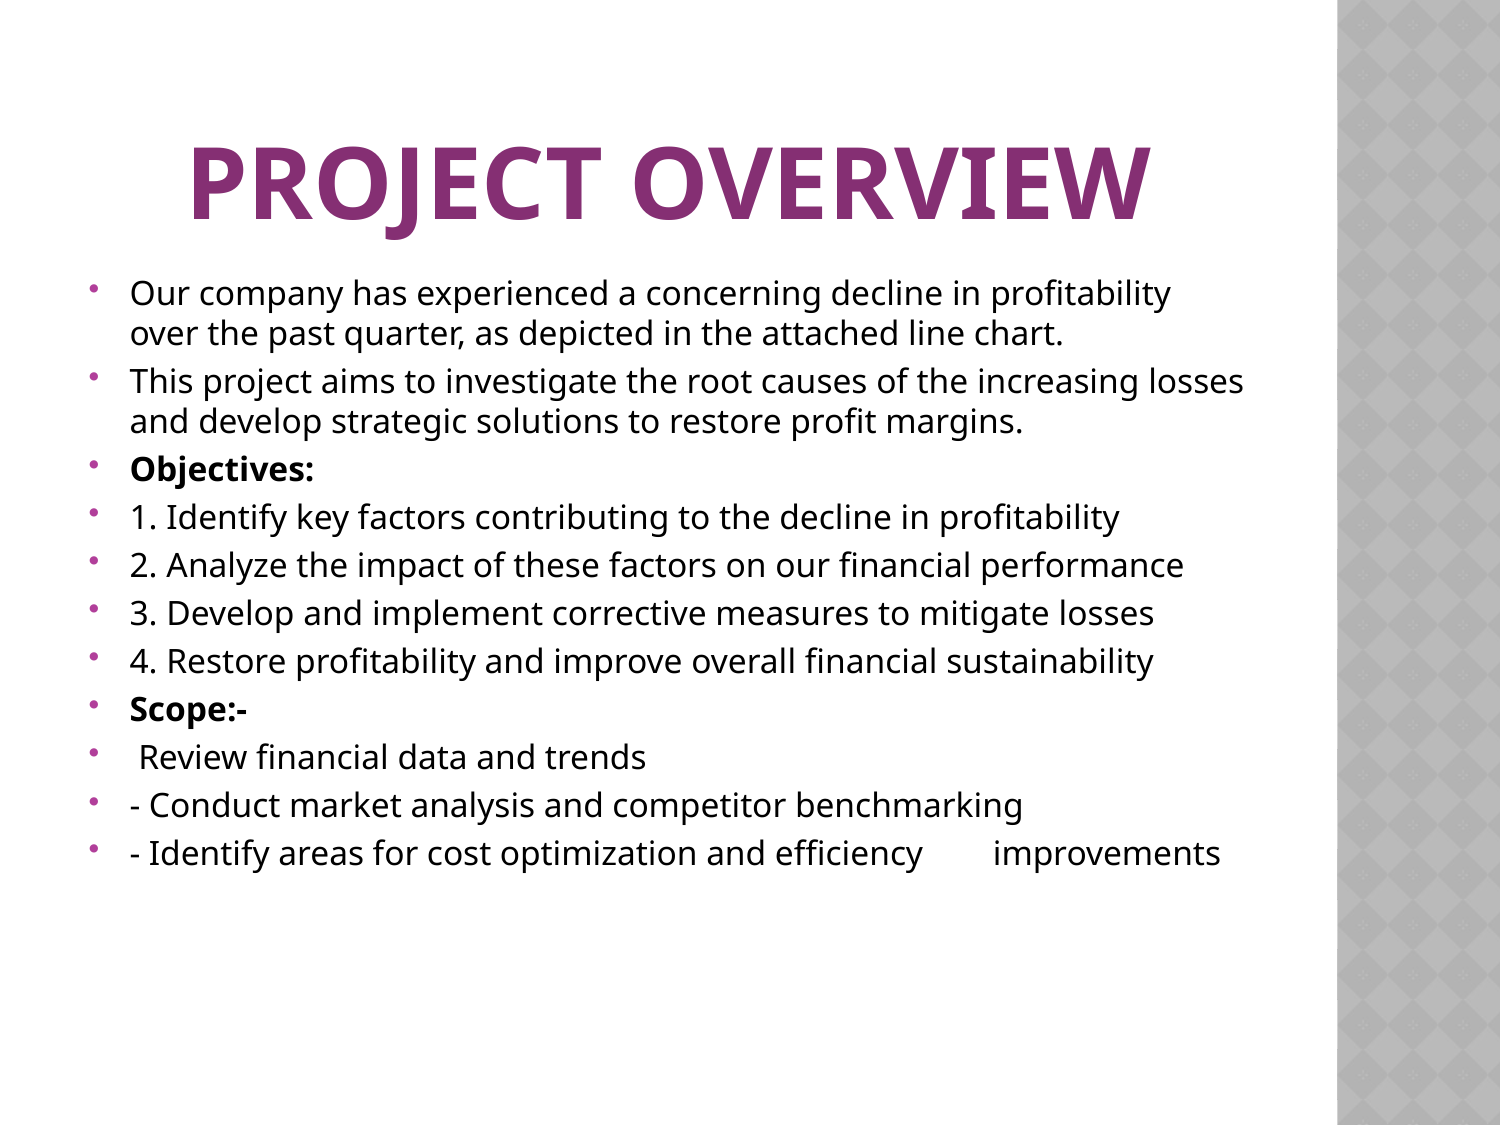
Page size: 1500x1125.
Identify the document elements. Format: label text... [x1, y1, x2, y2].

list Our company has experienced a concerning decline in profitability over the past quarter, as depicted in the attached line chart. This project aims to investigate the root causes of the increasing losses and develop strategic solutions to restore profit margins. Objectives: 1. Identify key factors contributing to the decline in profitability 2. Analyze the impact of these factors on our financial performance 3. Develop and implement corrective measures to mitigate losses 4. Restore profitability and improve overall financial sustainability Scope:- Review financial data and trends - Conduct market analysis and competitor benchmarking - Identify areas for cost optimization and efficiency improvements [75, 264, 1263, 1059]
title Project overview [75, 52, 1263, 240]
